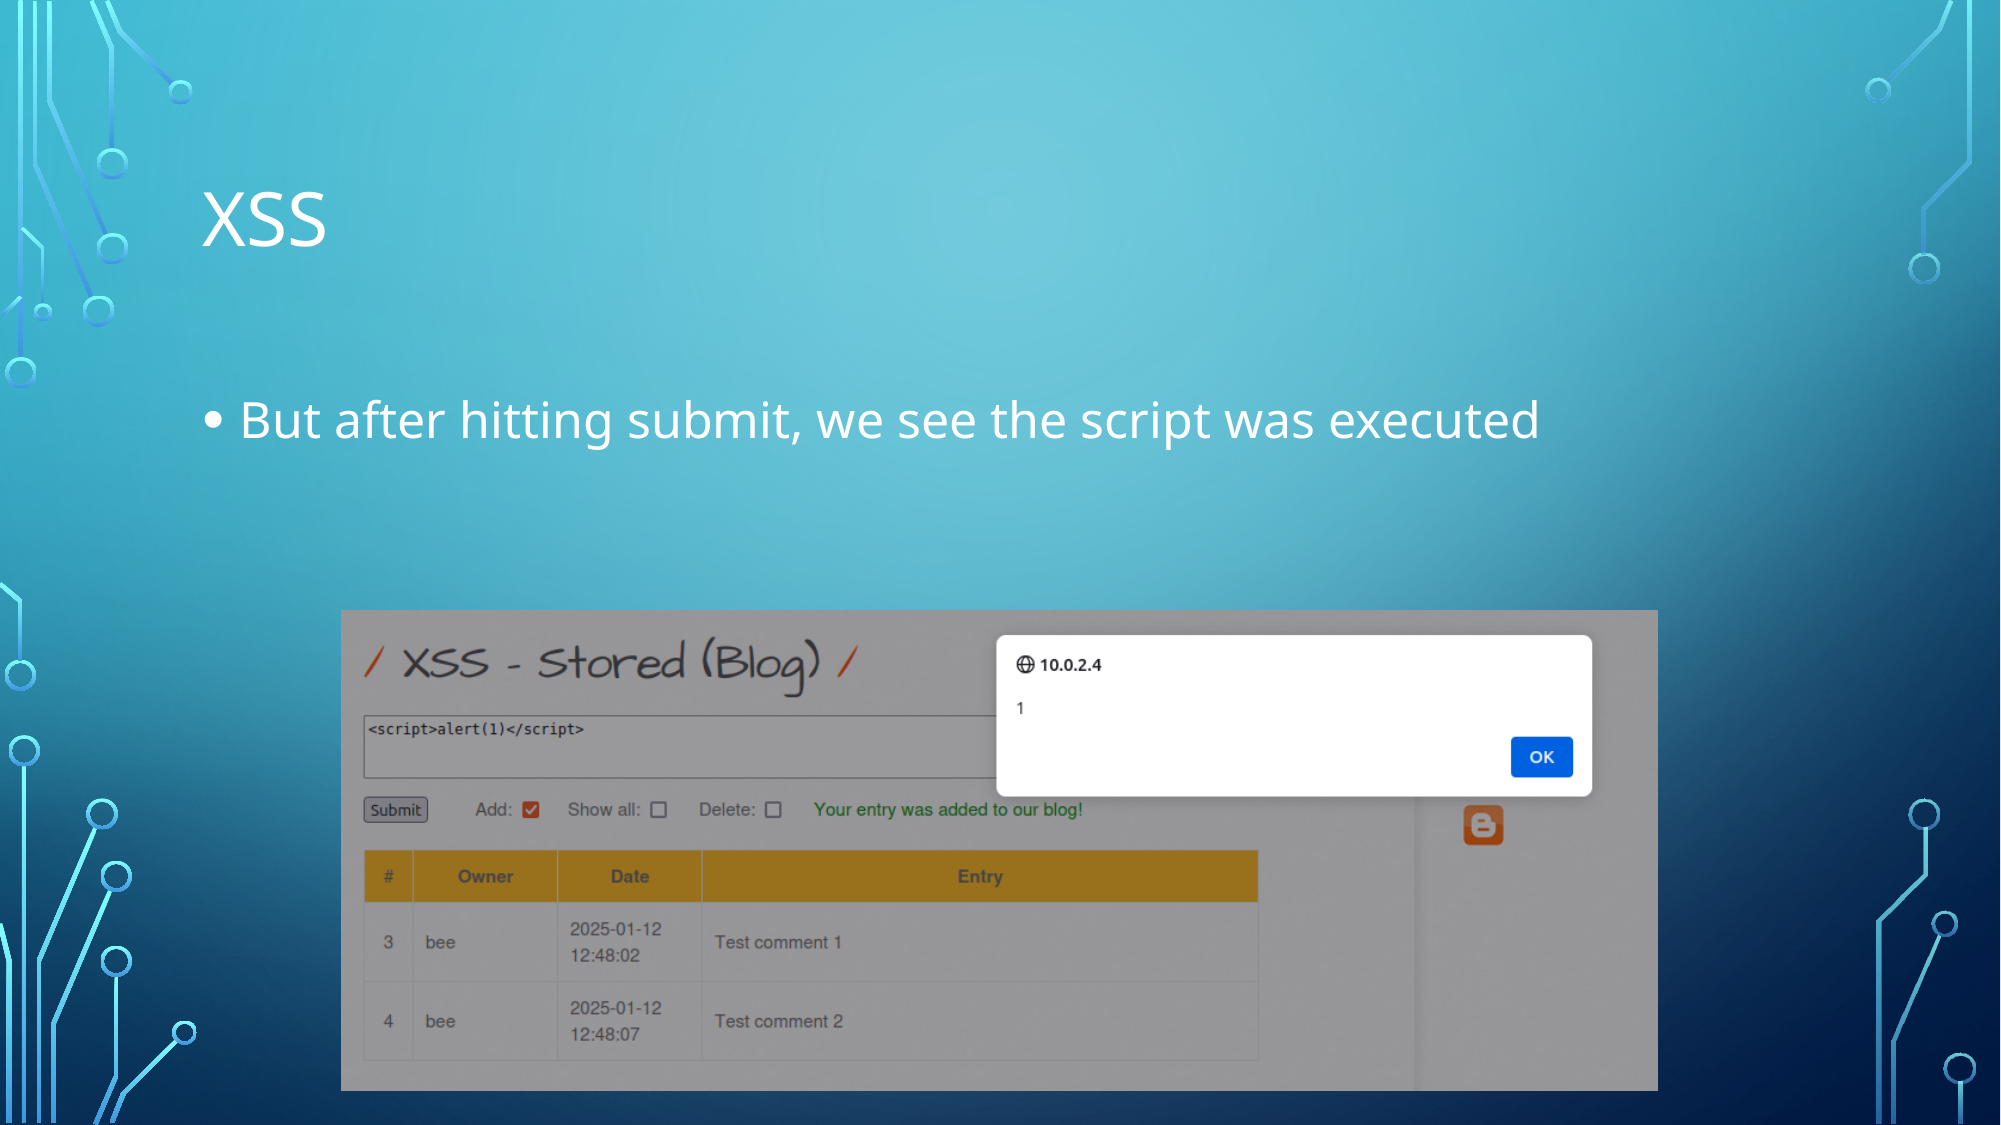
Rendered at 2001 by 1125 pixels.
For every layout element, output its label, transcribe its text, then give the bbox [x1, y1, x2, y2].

picture [341, 610, 1659, 1091]
title XSS [187, 101, 1813, 344]
list But after hitting submit, we see the script was executed [187, 369, 1813, 950]
